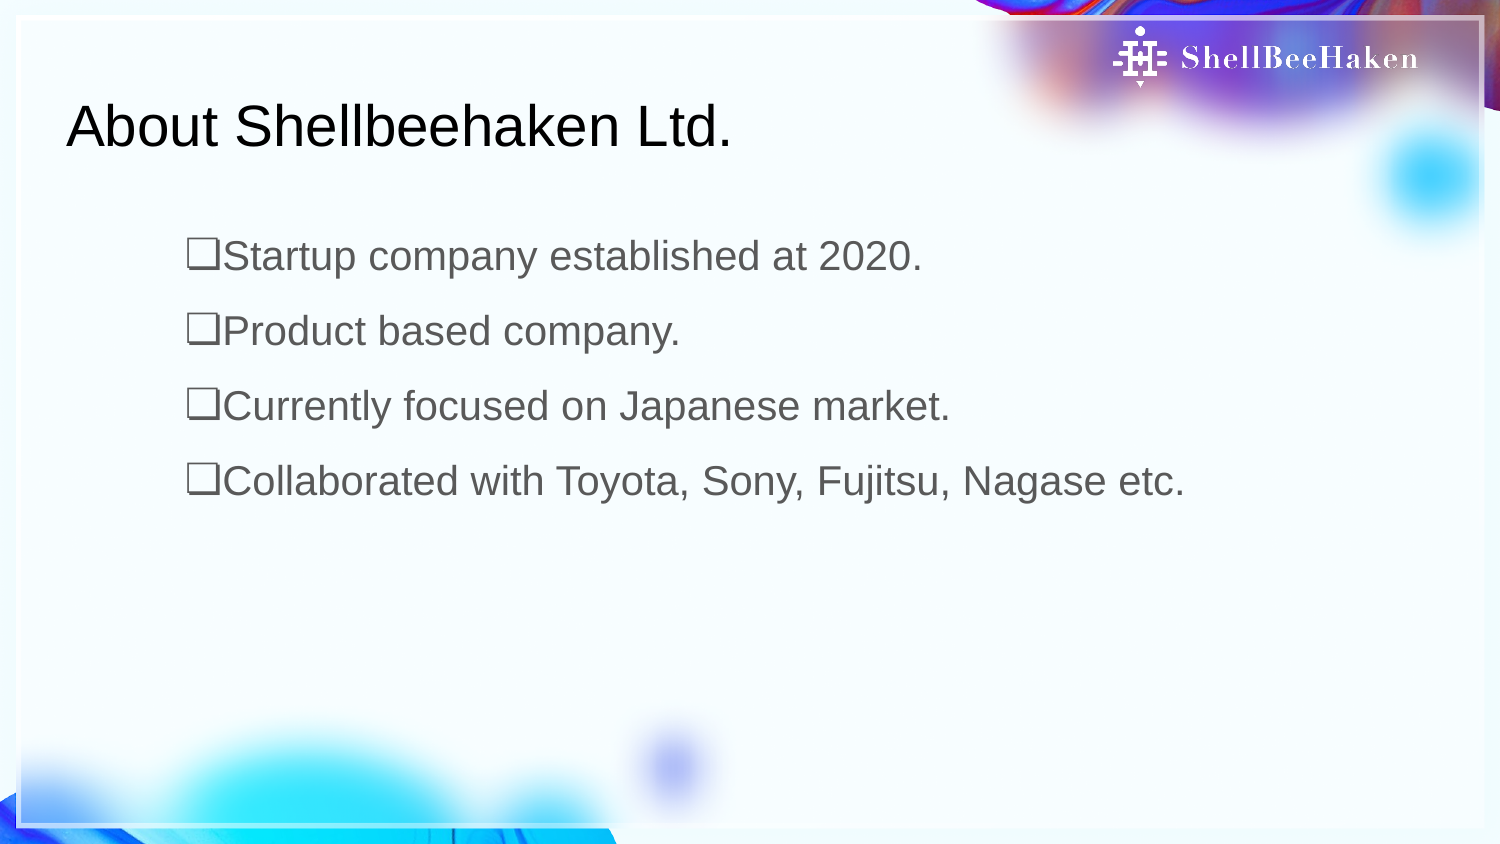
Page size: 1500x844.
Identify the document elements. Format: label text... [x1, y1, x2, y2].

title About Shellbeehaken Ltd. [51, 72, 1449, 167]
picture [0, 0, 1500, 844]
list Startup company established at 2020. Product based company. Currently focused on Japanese market. Collaborated with Toyota, Sony, Fujitsu, Nagase etc. [51, 189, 1449, 750]
